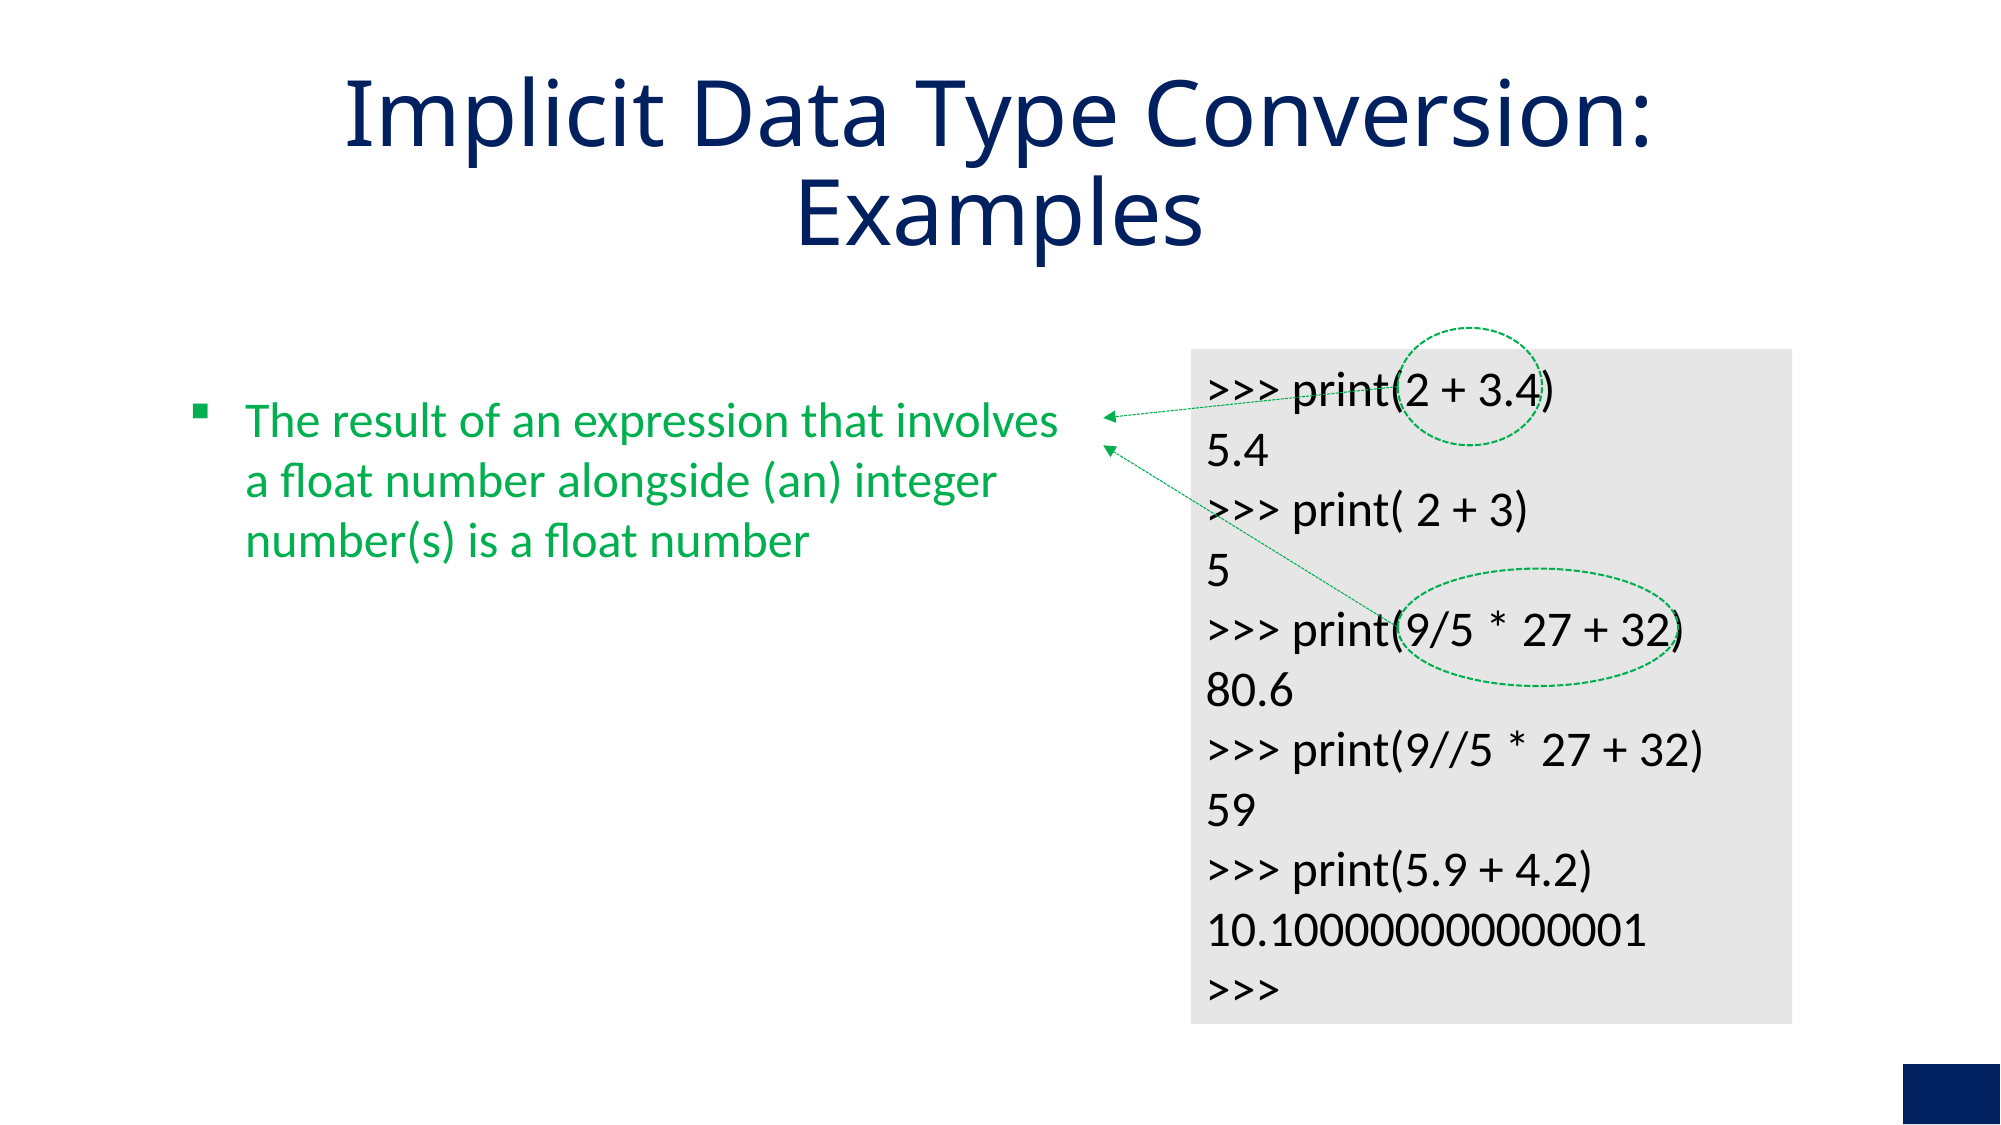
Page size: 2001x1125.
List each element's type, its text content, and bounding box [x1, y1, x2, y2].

text_box >>> print(2 + 3.4) 5.4 >>> print( 2 + 3) 5 >>> print(9/5 * 27 + 32) 80.6 >>> print(9//5 * 27 + 32) 59 >>> print(5.9 + 4.2) 10.100000000000001 >>> [1190, 349, 1793, 1024]
title Implicit Data Type Conversion: Examples [137, 57, 1863, 276]
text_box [1103, 386, 1398, 418]
list [137, 299, 1863, 1070]
text_box [1396, 567, 1680, 688]
text_box The result of an expression that involves a float number alongside (an) integer number(s) is a float number [174, 380, 1086, 636]
text_box [1396, 326, 1544, 447]
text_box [1103, 445, 1398, 628]
slide_number [1903, 1064, 2000, 1125]
